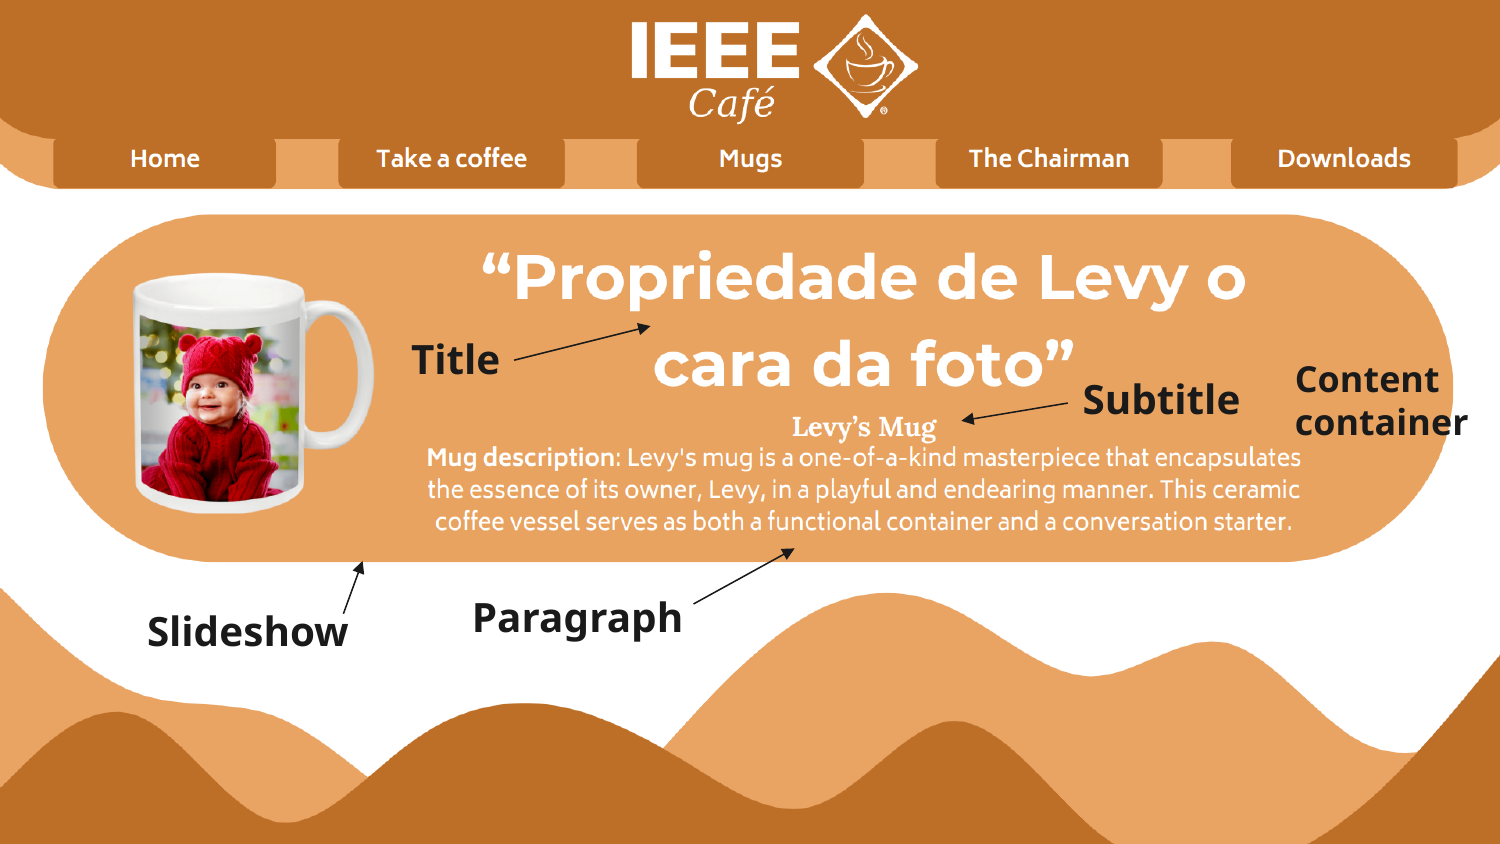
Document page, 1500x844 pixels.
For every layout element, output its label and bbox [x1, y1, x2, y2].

text_box [961, 402, 1068, 422]
text_box [343, 560, 363, 614]
picture [0, 0, 1500, 844]
text_box [693, 548, 795, 605]
text_box [513, 325, 651, 361]
